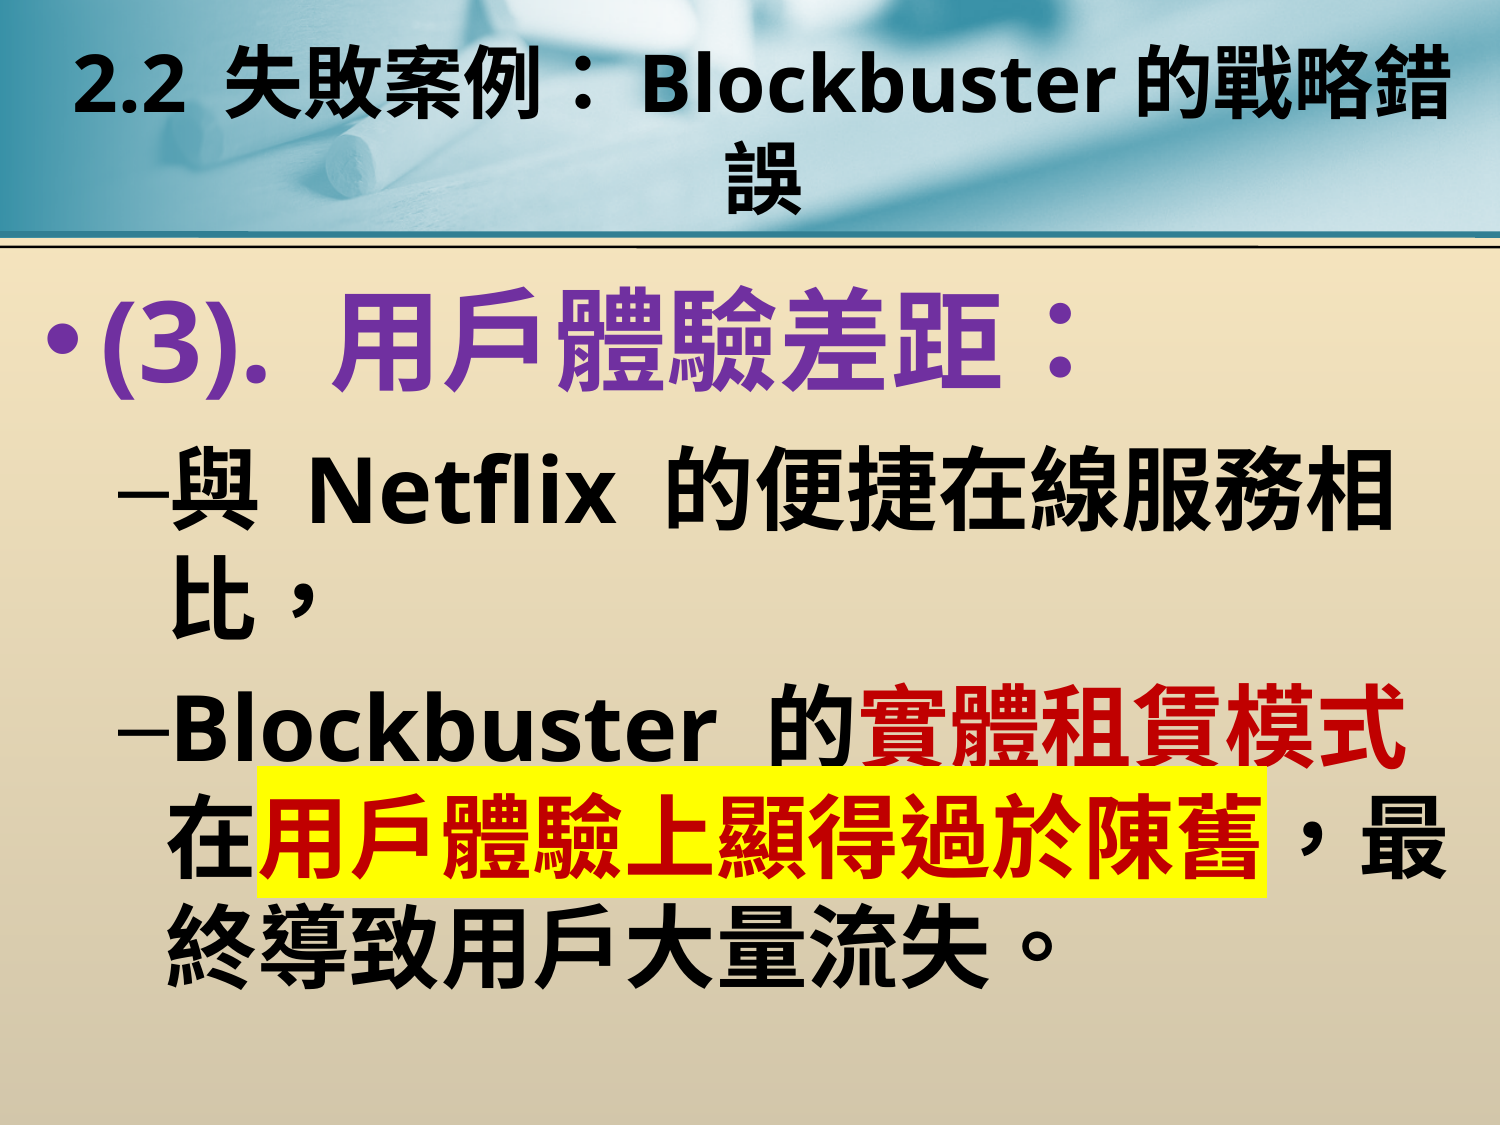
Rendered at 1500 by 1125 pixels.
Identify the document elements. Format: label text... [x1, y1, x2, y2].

list (3). 用戶體驗差距： 與 Netflix 的便捷在線服務相比， Blockbuster 的實體租賃模式在用戶體驗上顯得過於陳舊，最終導致用戶大量流失。 [29, 262, 1481, 1103]
title 2.2 失敗案例：Blockbuster的戰略錯誤 [45, 24, 1481, 233]
